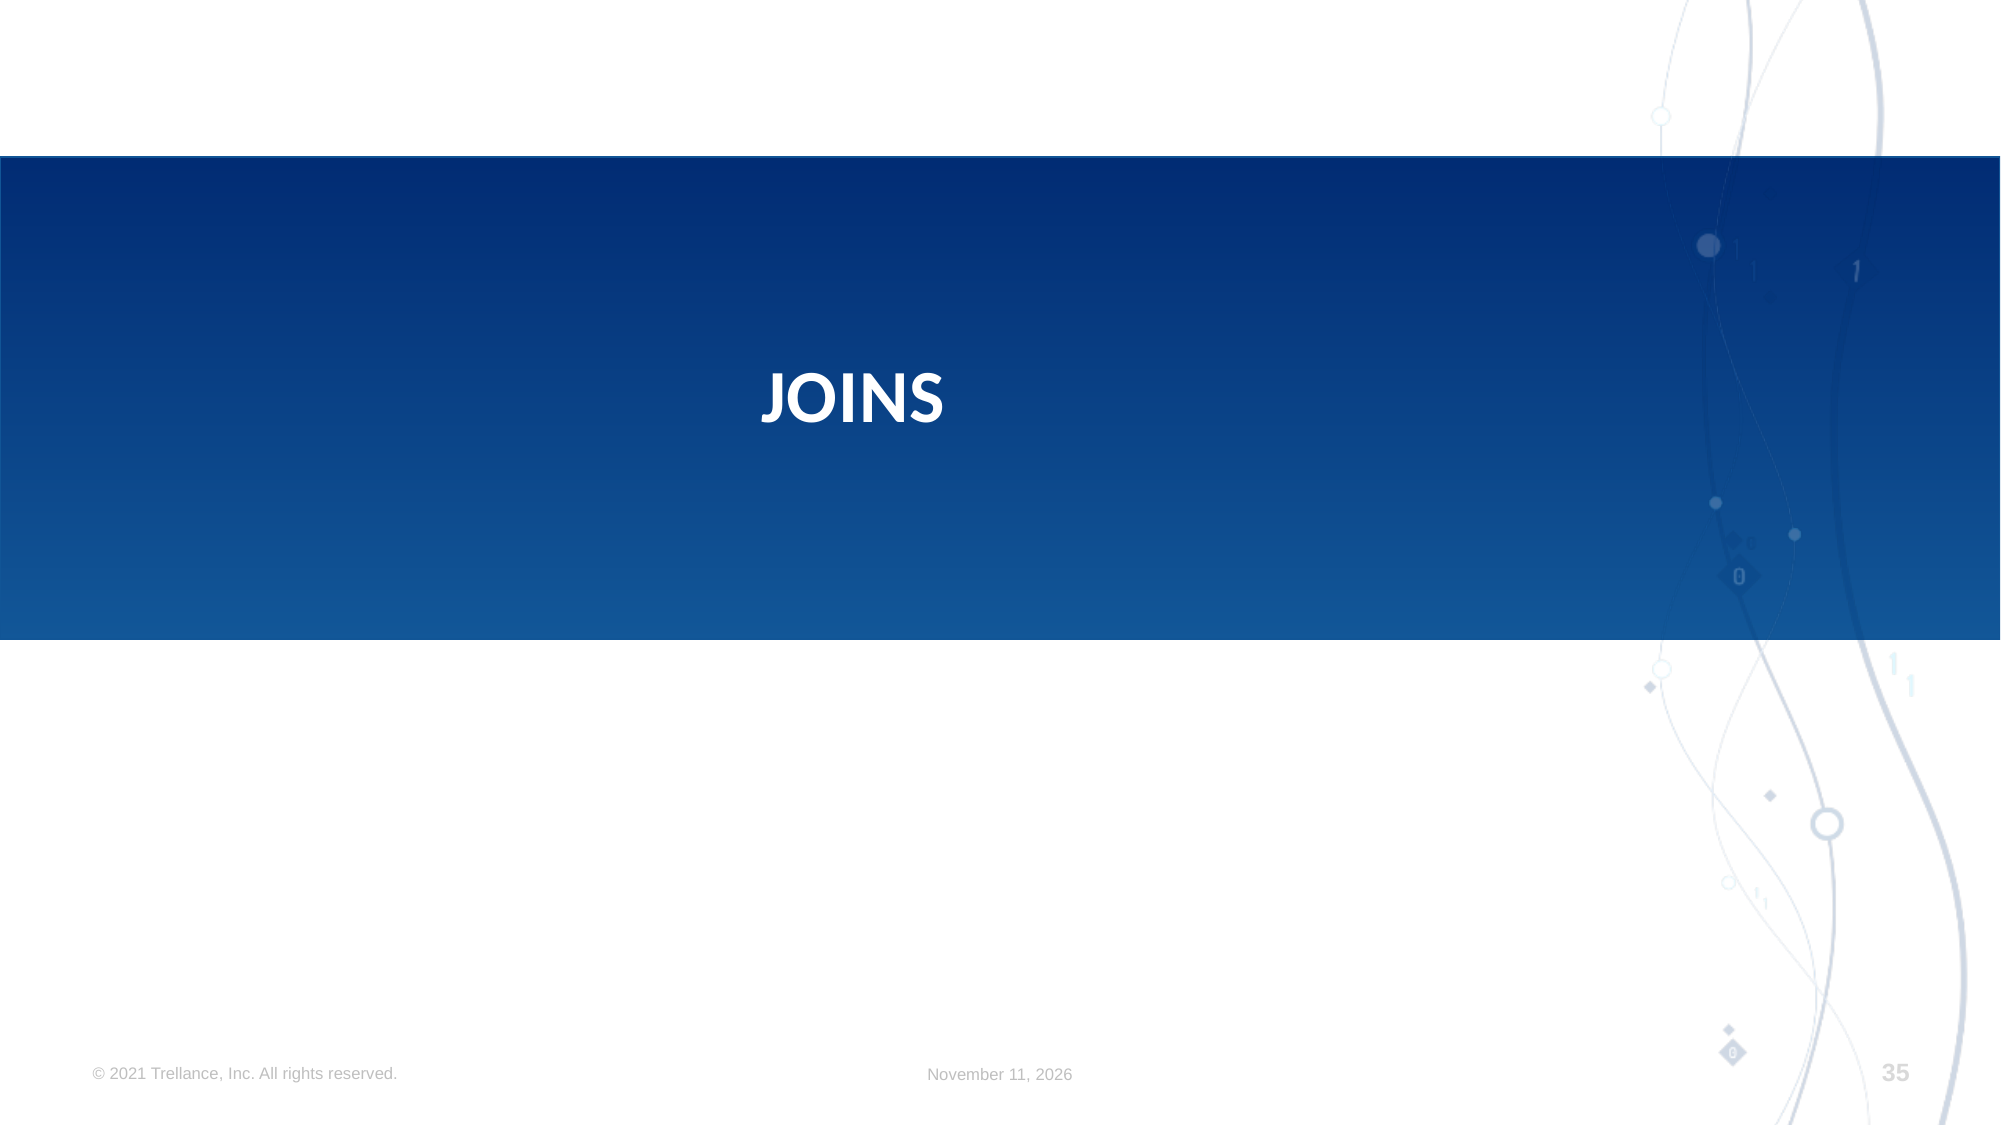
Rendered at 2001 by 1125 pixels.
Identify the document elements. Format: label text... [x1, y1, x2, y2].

slide_number 35 [1843, 1049, 1925, 1103]
footer © 2021 Trellance, Inc. All rights reserved. [77, 1042, 753, 1103]
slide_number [781, 1044, 1219, 1105]
title JOINS [90, 328, 1617, 469]
